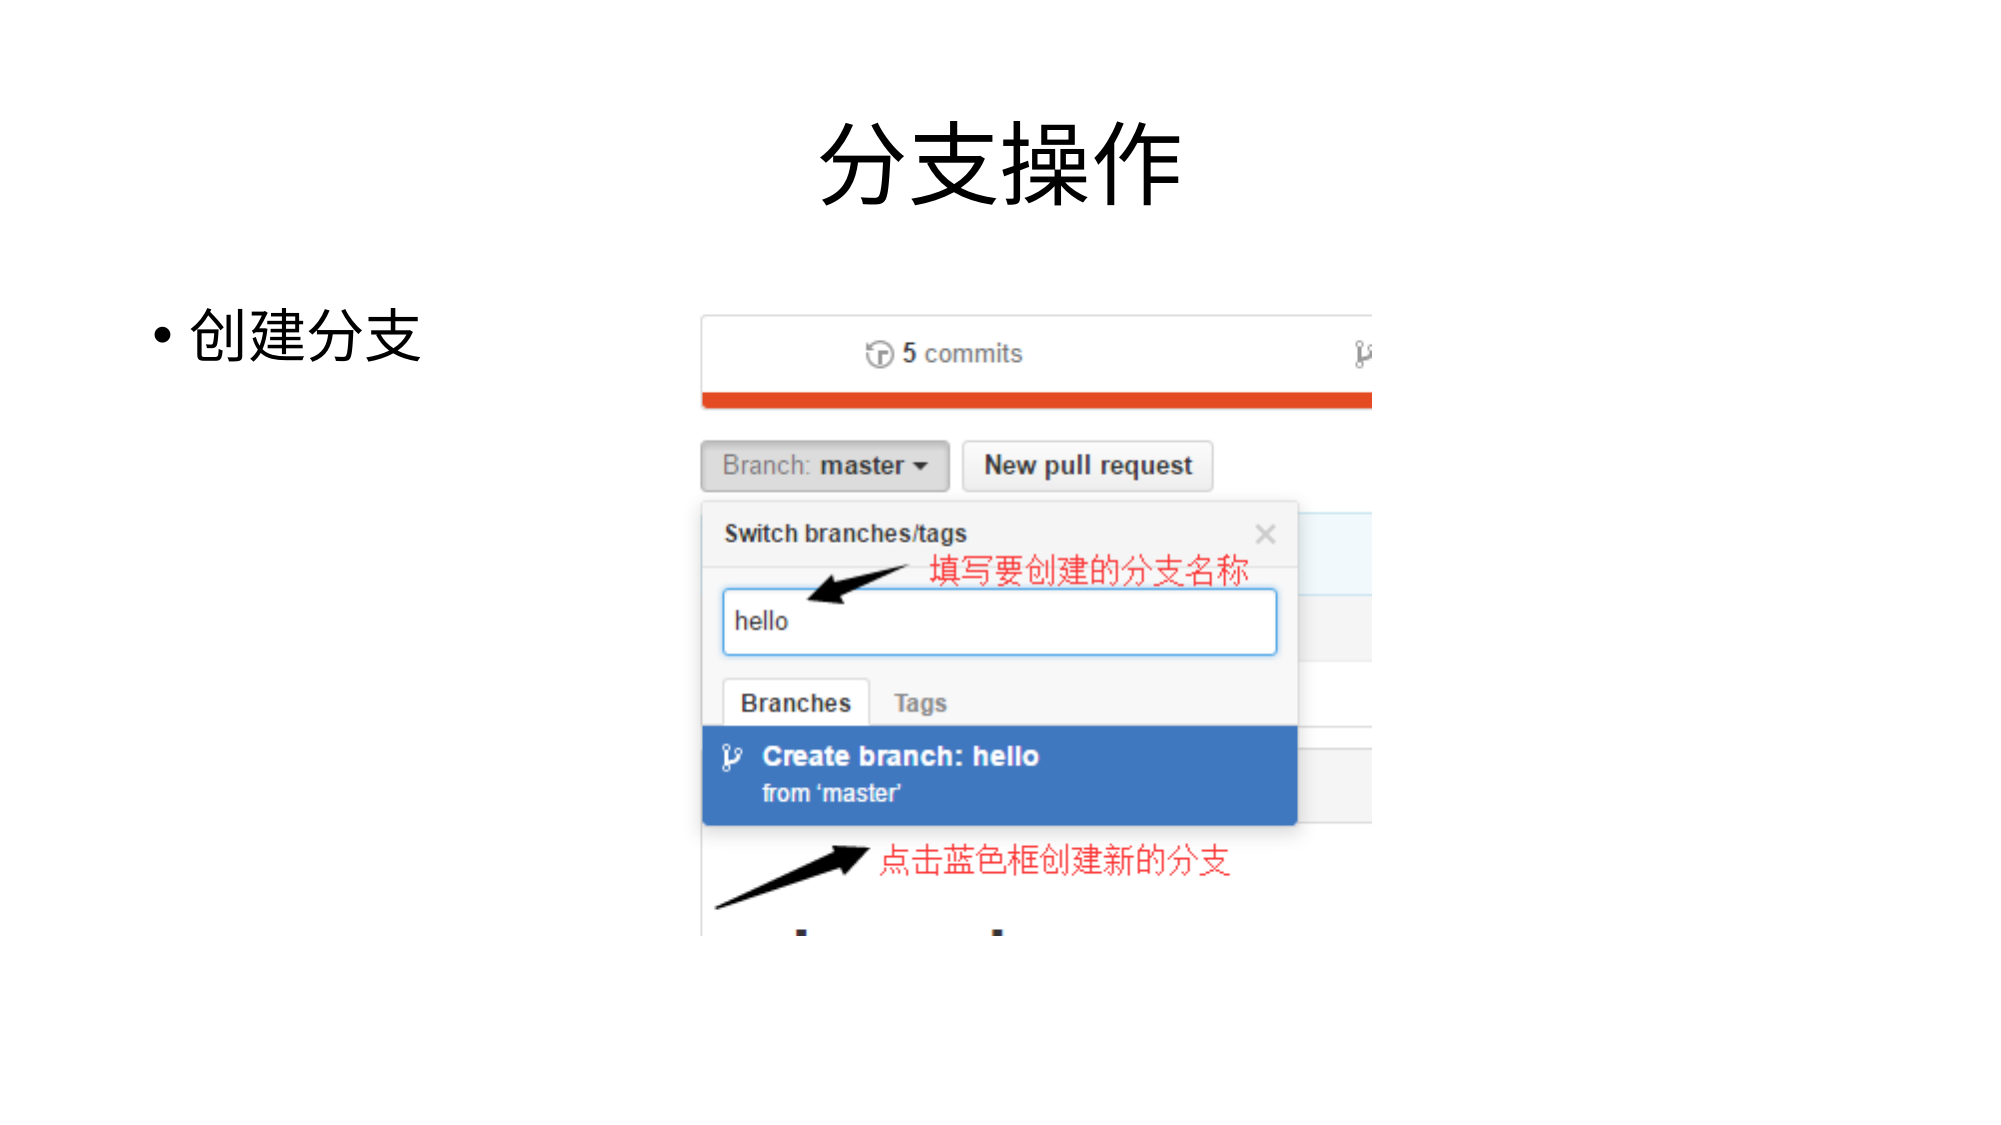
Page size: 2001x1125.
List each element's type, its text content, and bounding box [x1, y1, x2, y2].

list 创建分支 [137, 299, 1863, 1014]
picture [627, 277, 1372, 936]
title 分支操作 [137, 59, 1863, 278]
